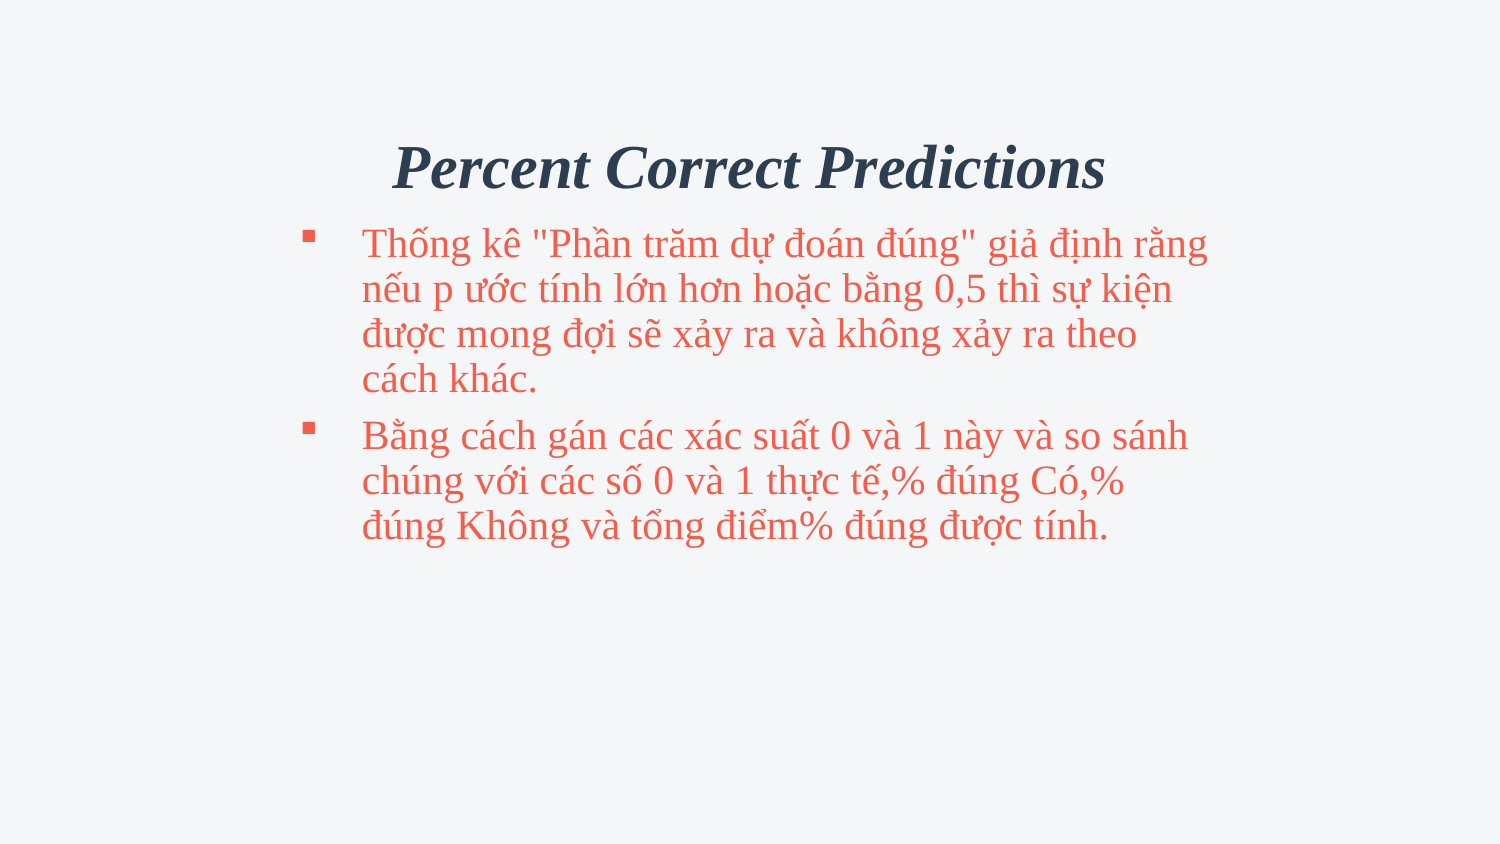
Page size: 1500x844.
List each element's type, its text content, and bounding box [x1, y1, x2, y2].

title Percent Correct Predictions [185, 120, 1315, 217]
list Thống kê "Phần trăm dự đoán đúng" giả định rằng nếu p ước tính lớn hơn hoặc bằng 0,5 thì sự kiện được mong đợi sẽ xảy ra và không xảy ra theo cách khác. Bằng cách gán các xác suất 0 và 1 này và so sánh chúng với các số 0 và 1 thực tế,% đúng Có,% đúng Không và tổng điểm% đúng được tính. [271, 206, 1229, 713]
